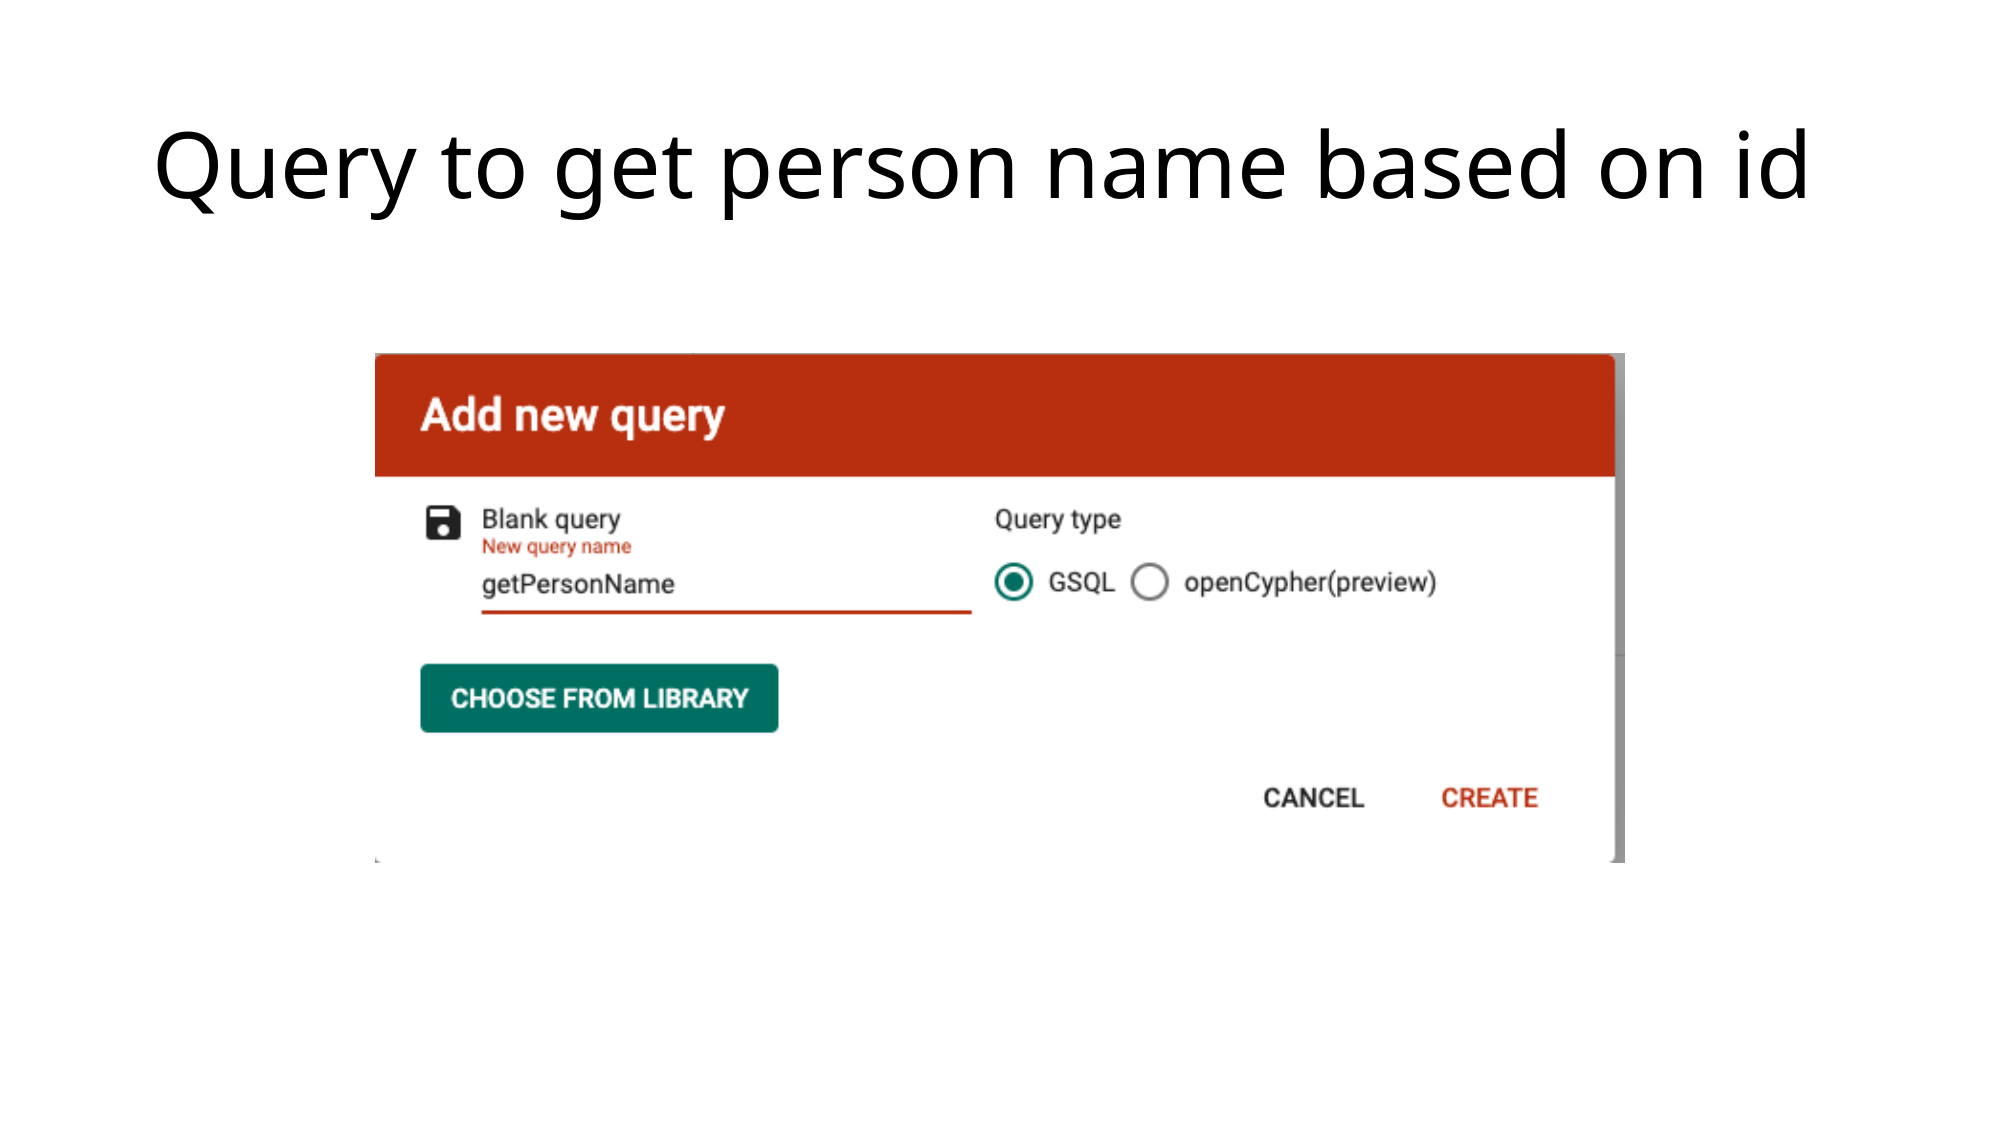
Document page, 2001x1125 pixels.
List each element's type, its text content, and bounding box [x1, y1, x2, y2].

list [375, 353, 1625, 863]
title Query to get person name based on id [137, 59, 1863, 278]
